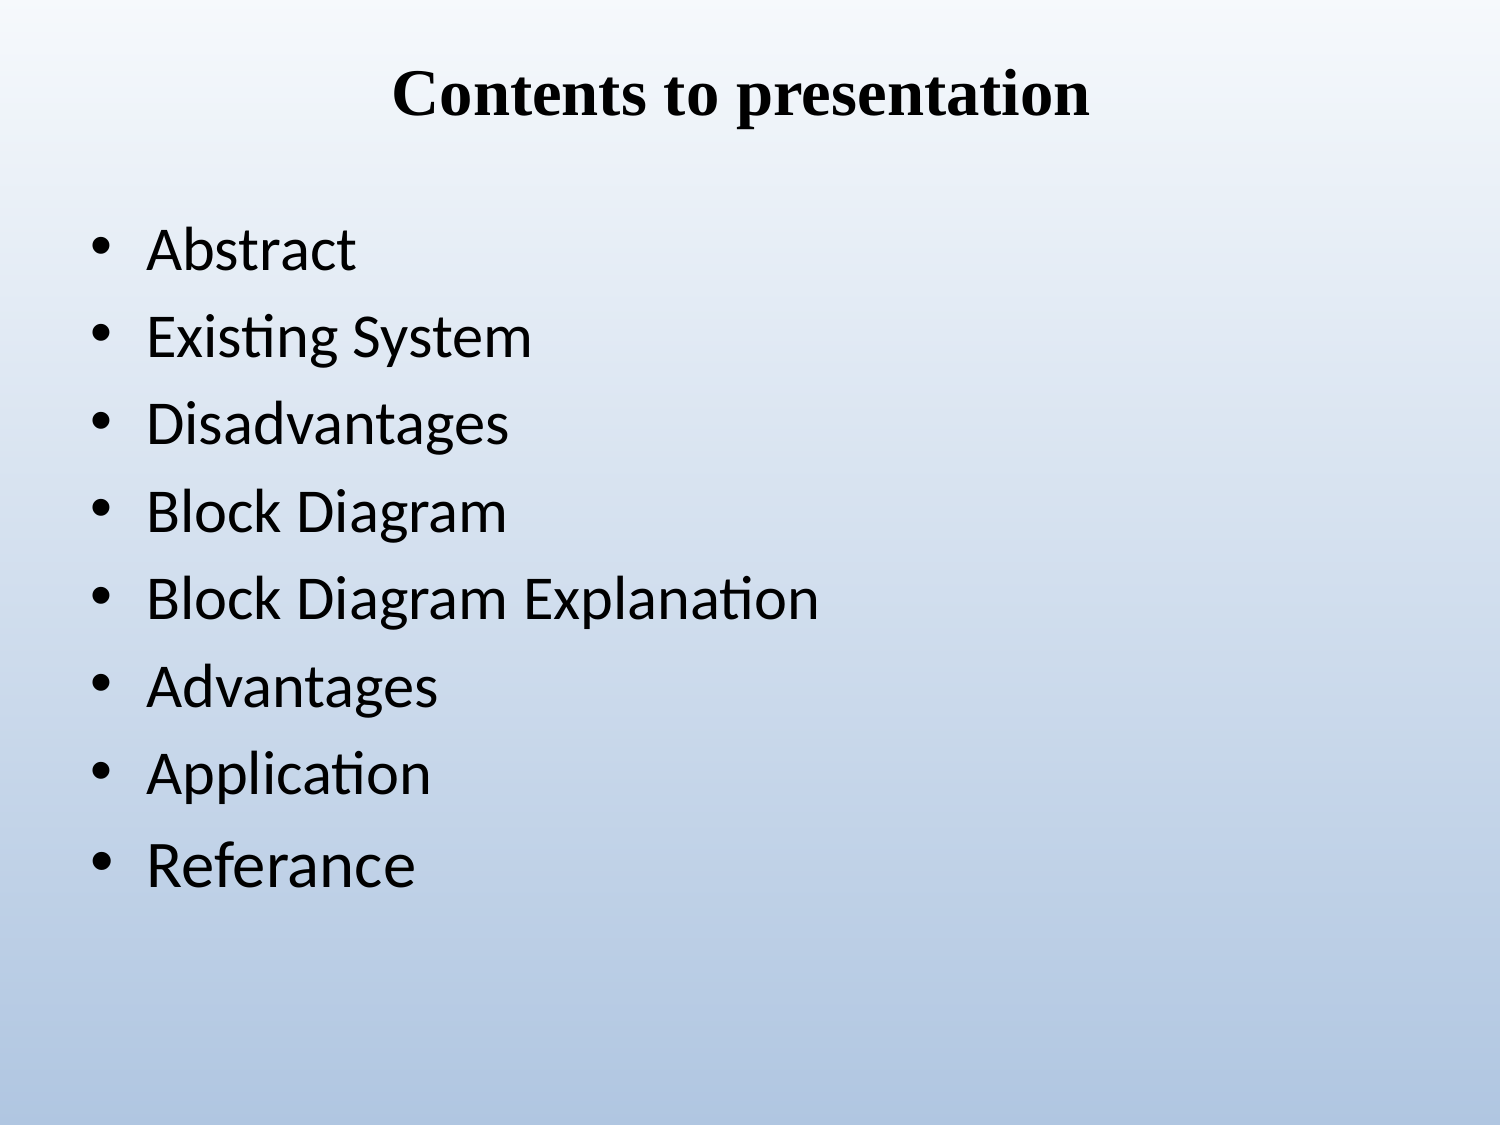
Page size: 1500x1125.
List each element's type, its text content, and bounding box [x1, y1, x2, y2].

list Abstract Existing System Disadvantages Block Diagram Block Diagram Explanation Advantages Application Referance [75, 200, 1425, 943]
title Contents to presentation [75, 2, 1425, 175]
